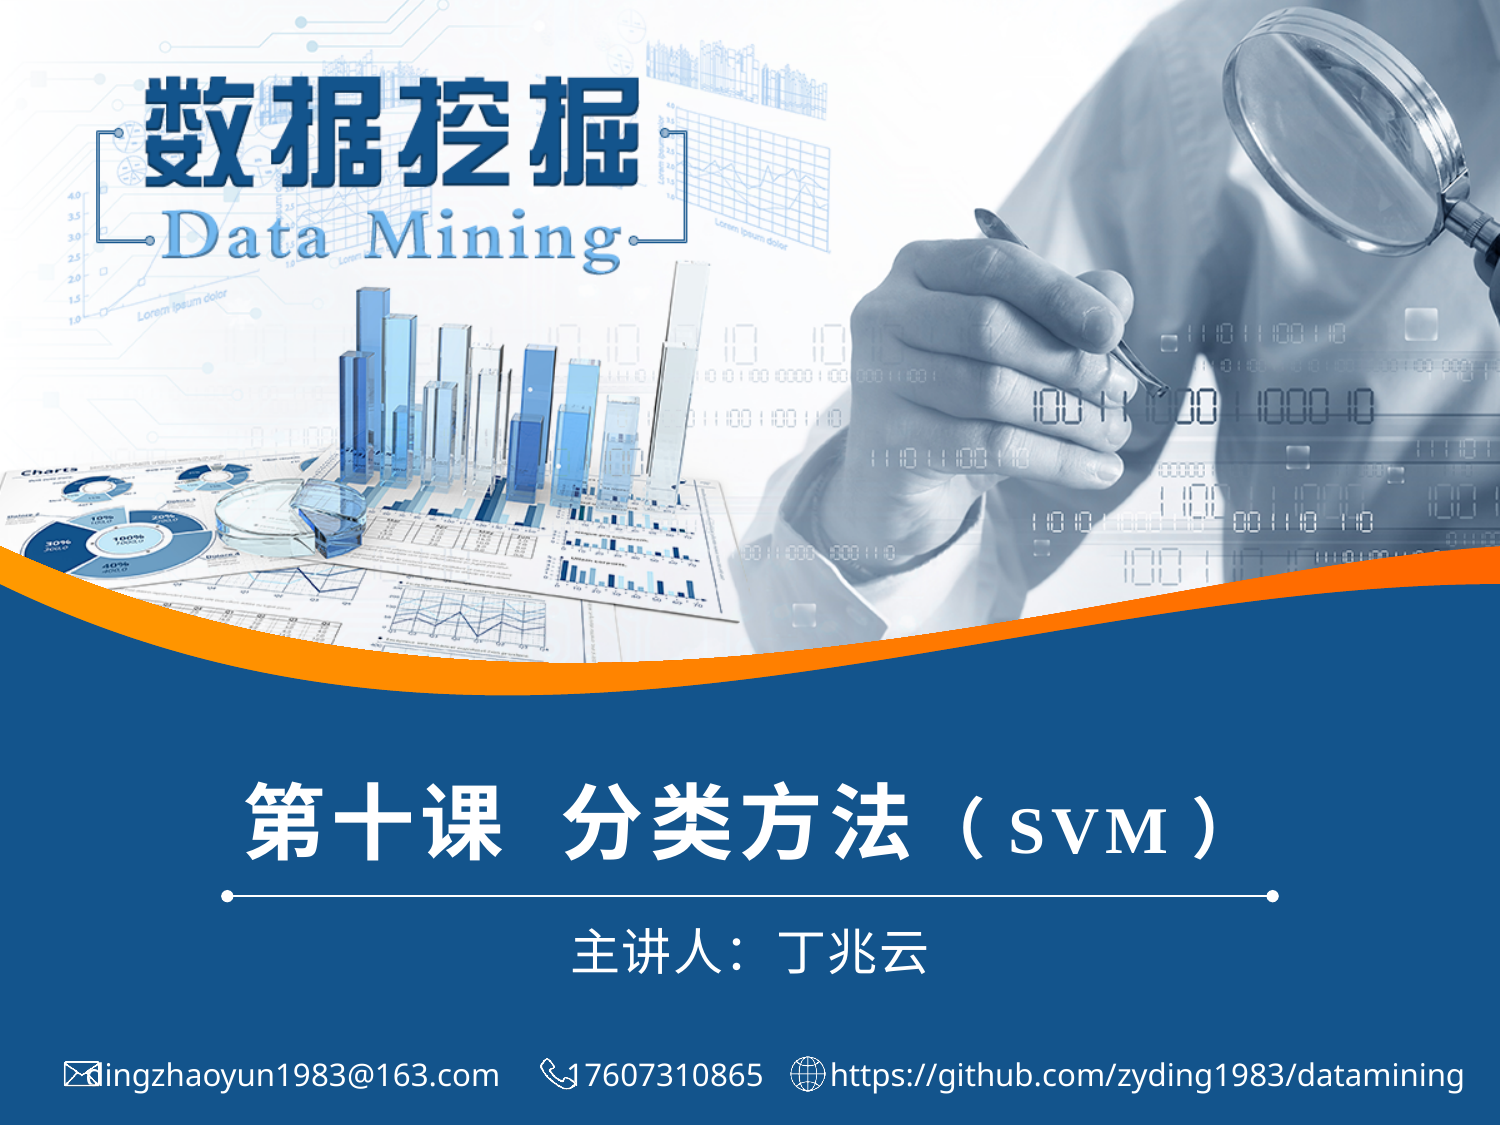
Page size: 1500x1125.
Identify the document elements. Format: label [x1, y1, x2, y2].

picture [540, 1055, 576, 1092]
picture [61, 1053, 102, 1094]
picture [784, 1050, 831, 1097]
picture [0, 0, 1500, 663]
